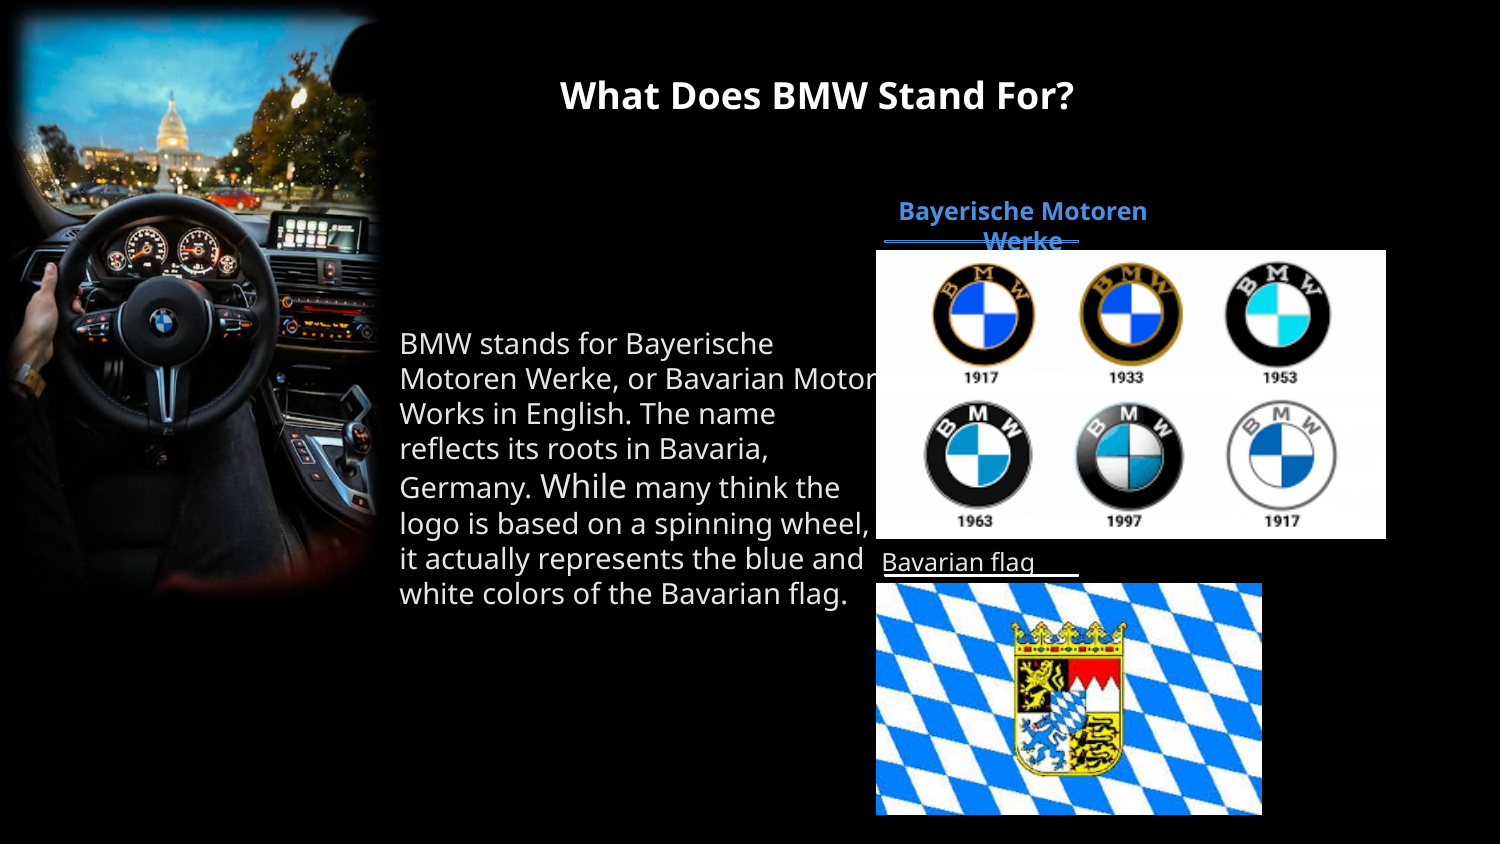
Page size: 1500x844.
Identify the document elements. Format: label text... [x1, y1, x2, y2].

picture [876, 583, 1262, 815]
text_box What Does BMW Stand For? [385, 67, 1339, 121]
text_box Bavarian flag [866, 538, 1217, 584]
text_box BMW stands for Bayerische Motoren Werke, or Bavarian Motor Works in English. The name reflects its roots in Bavaria, Germany. While many think the logo is based on a spinning wheel, it actually represents the blue and white colors of the Bavarian flag. [384, 317, 876, 618]
picture [876, 250, 1386, 539]
text_box Bayerische Motoren Werke [851, 191, 1195, 259]
picture [3, 0, 385, 608]
